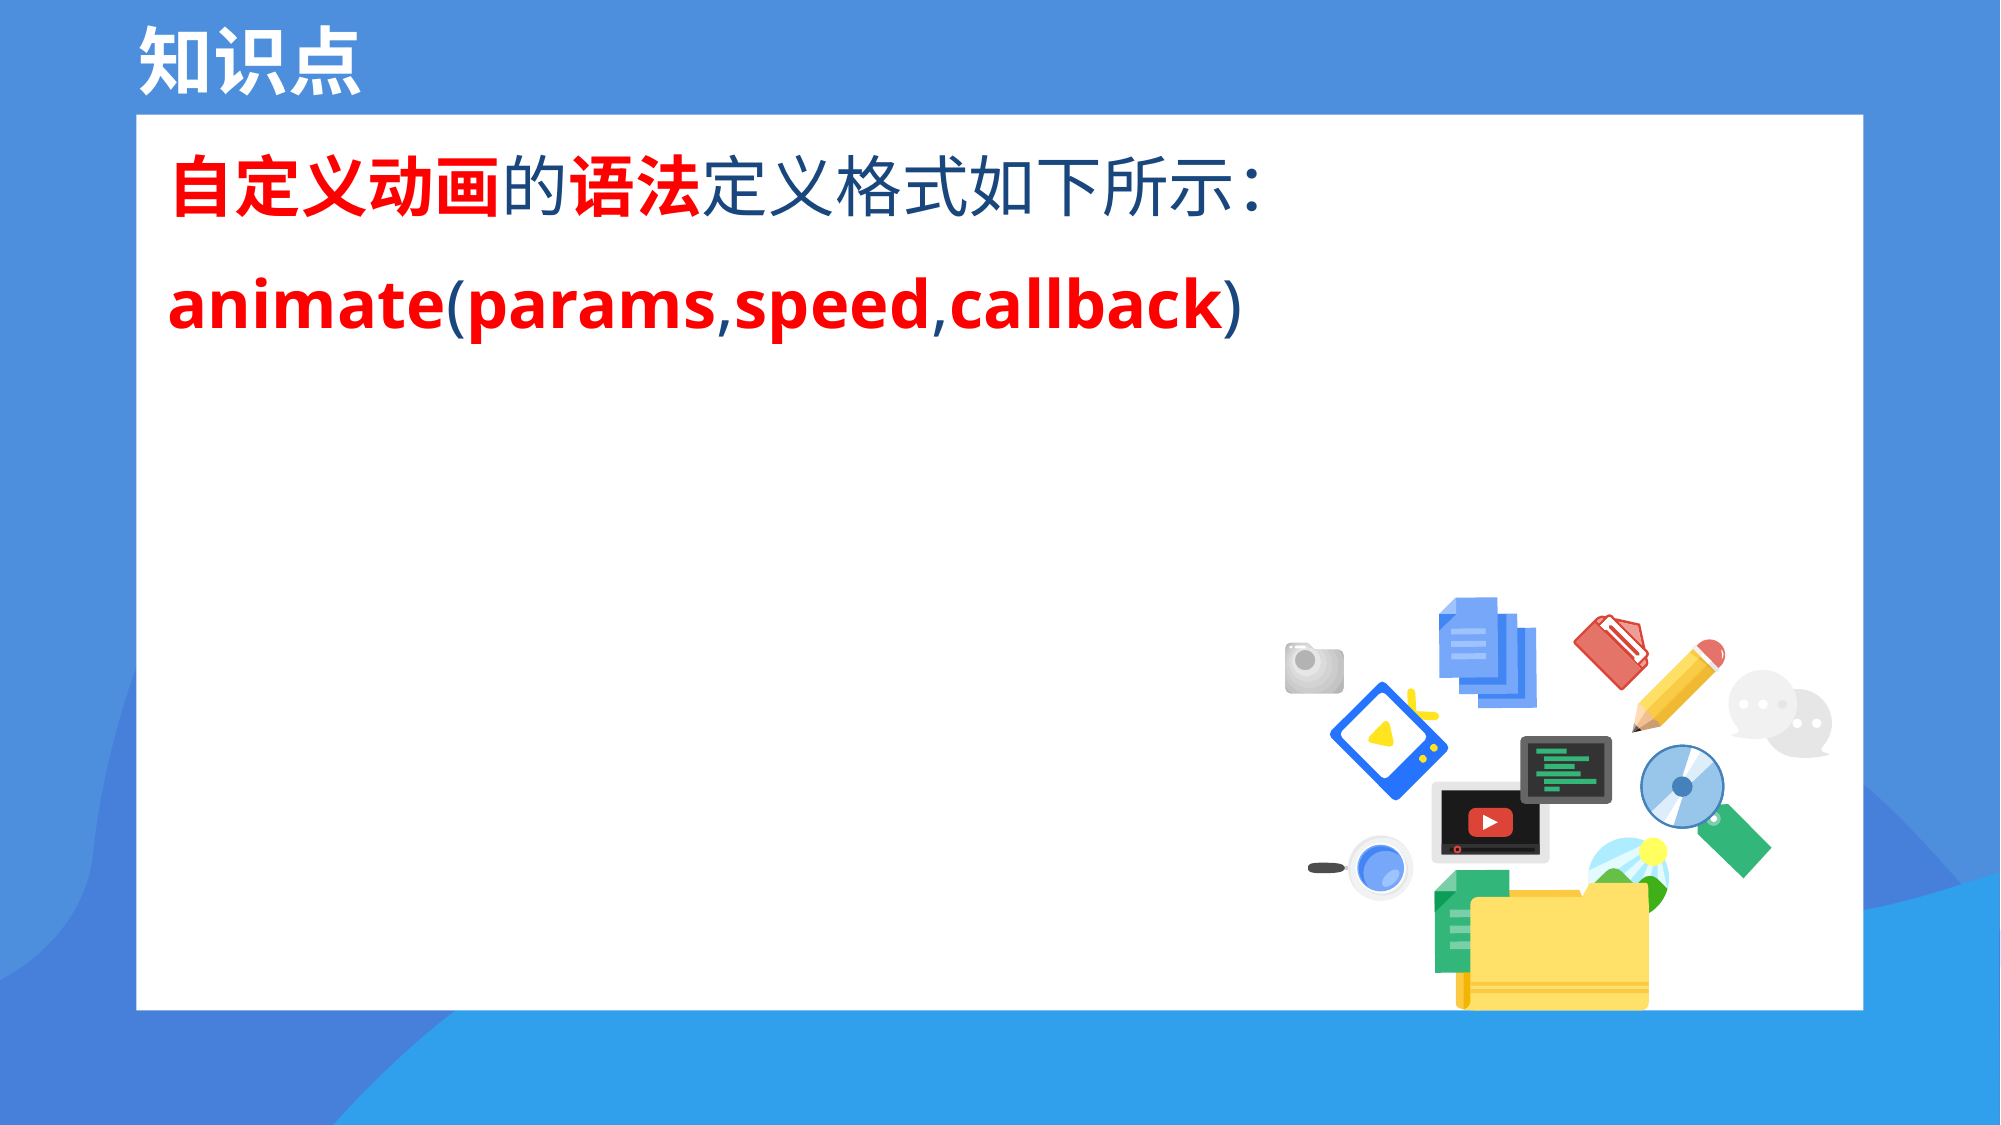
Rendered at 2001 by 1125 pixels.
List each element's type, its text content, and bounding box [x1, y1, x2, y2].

title 知识点 [123, 0, 1013, 113]
list 自定义动画的语法定义格式如下所示： animate(params,speed,callback) [152, 121, 1848, 1017]
